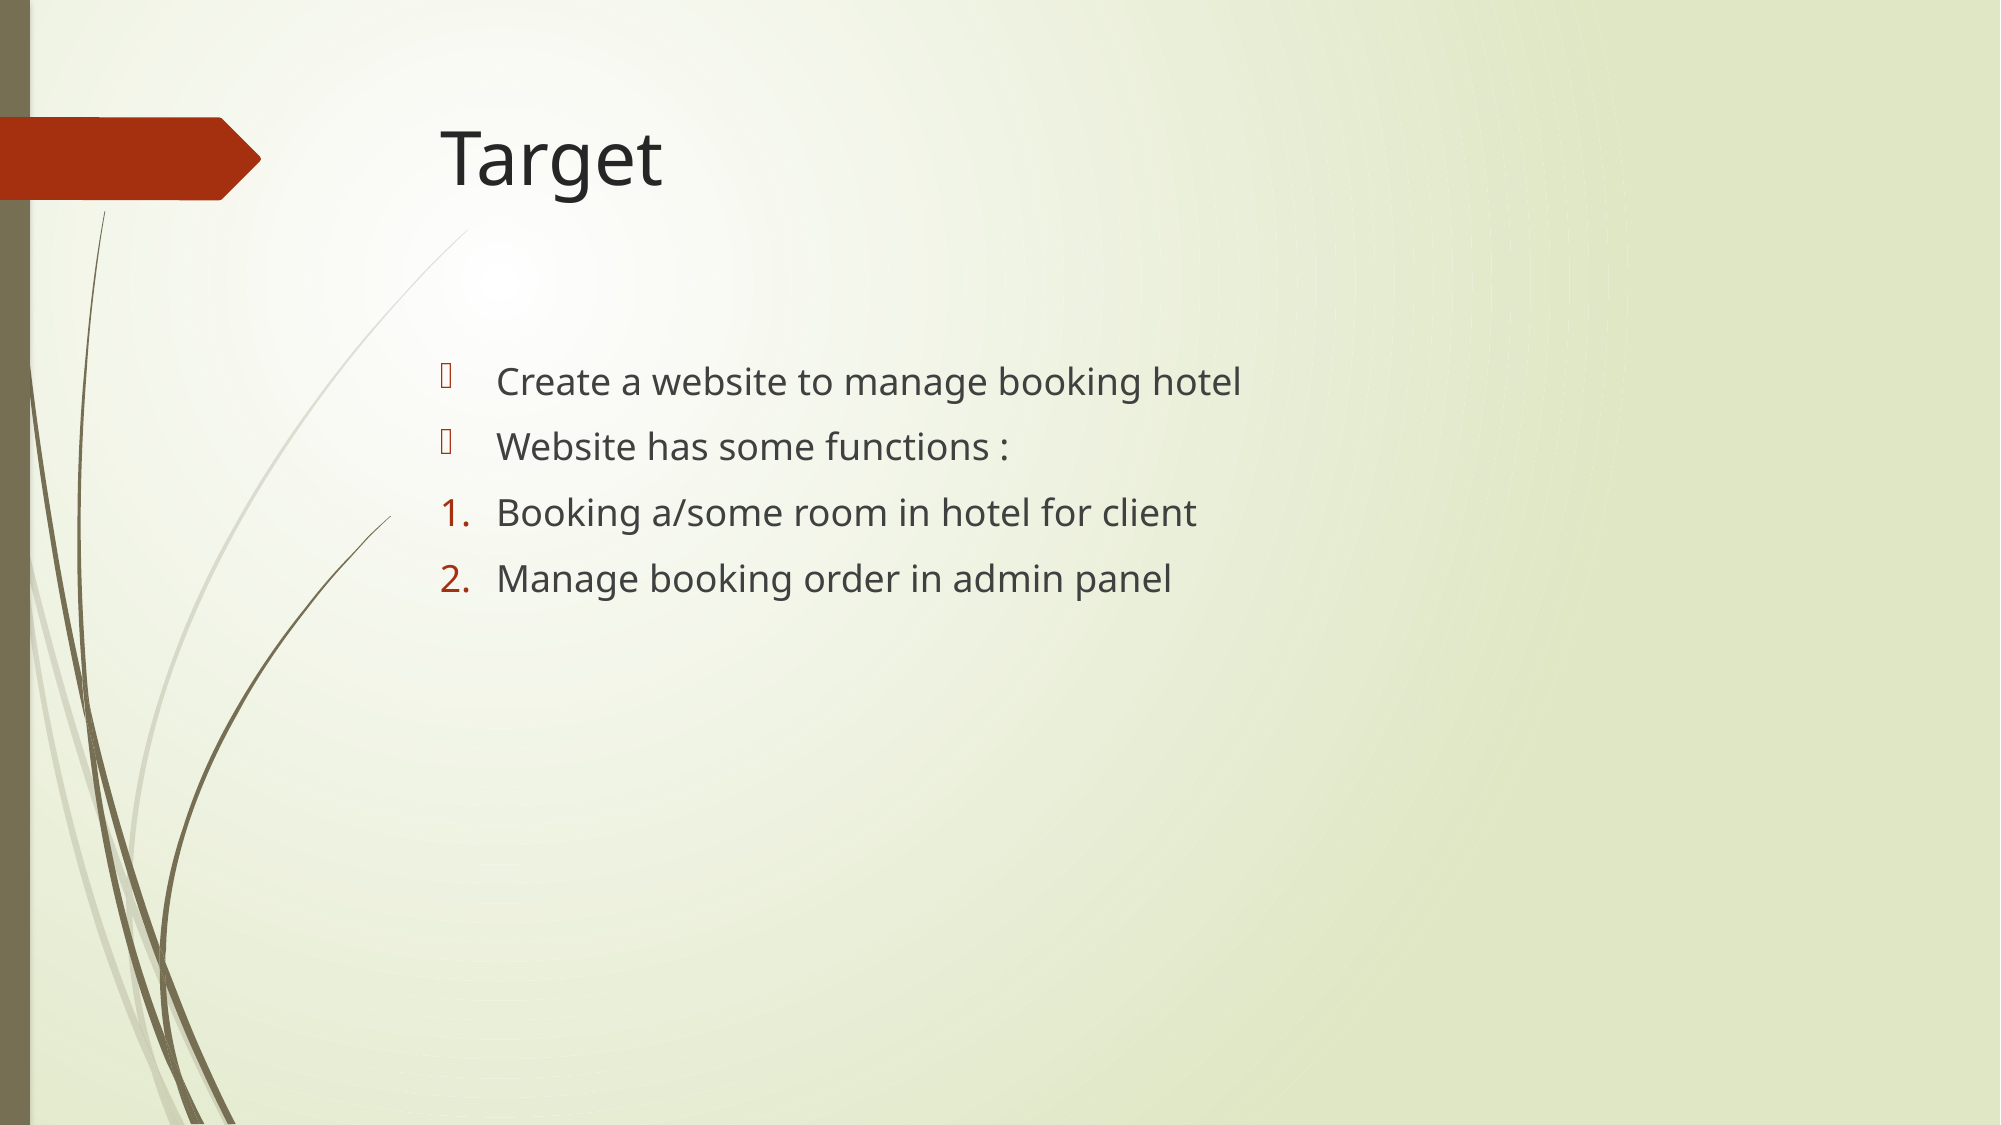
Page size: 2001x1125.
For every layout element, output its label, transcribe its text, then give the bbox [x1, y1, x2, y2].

title Target [425, 102, 1888, 313]
list Create a website to manage booking hotel Website has some functions : Booking a/some room in hotel for client Manage booking order in admin panel [424, 350, 1888, 970]
